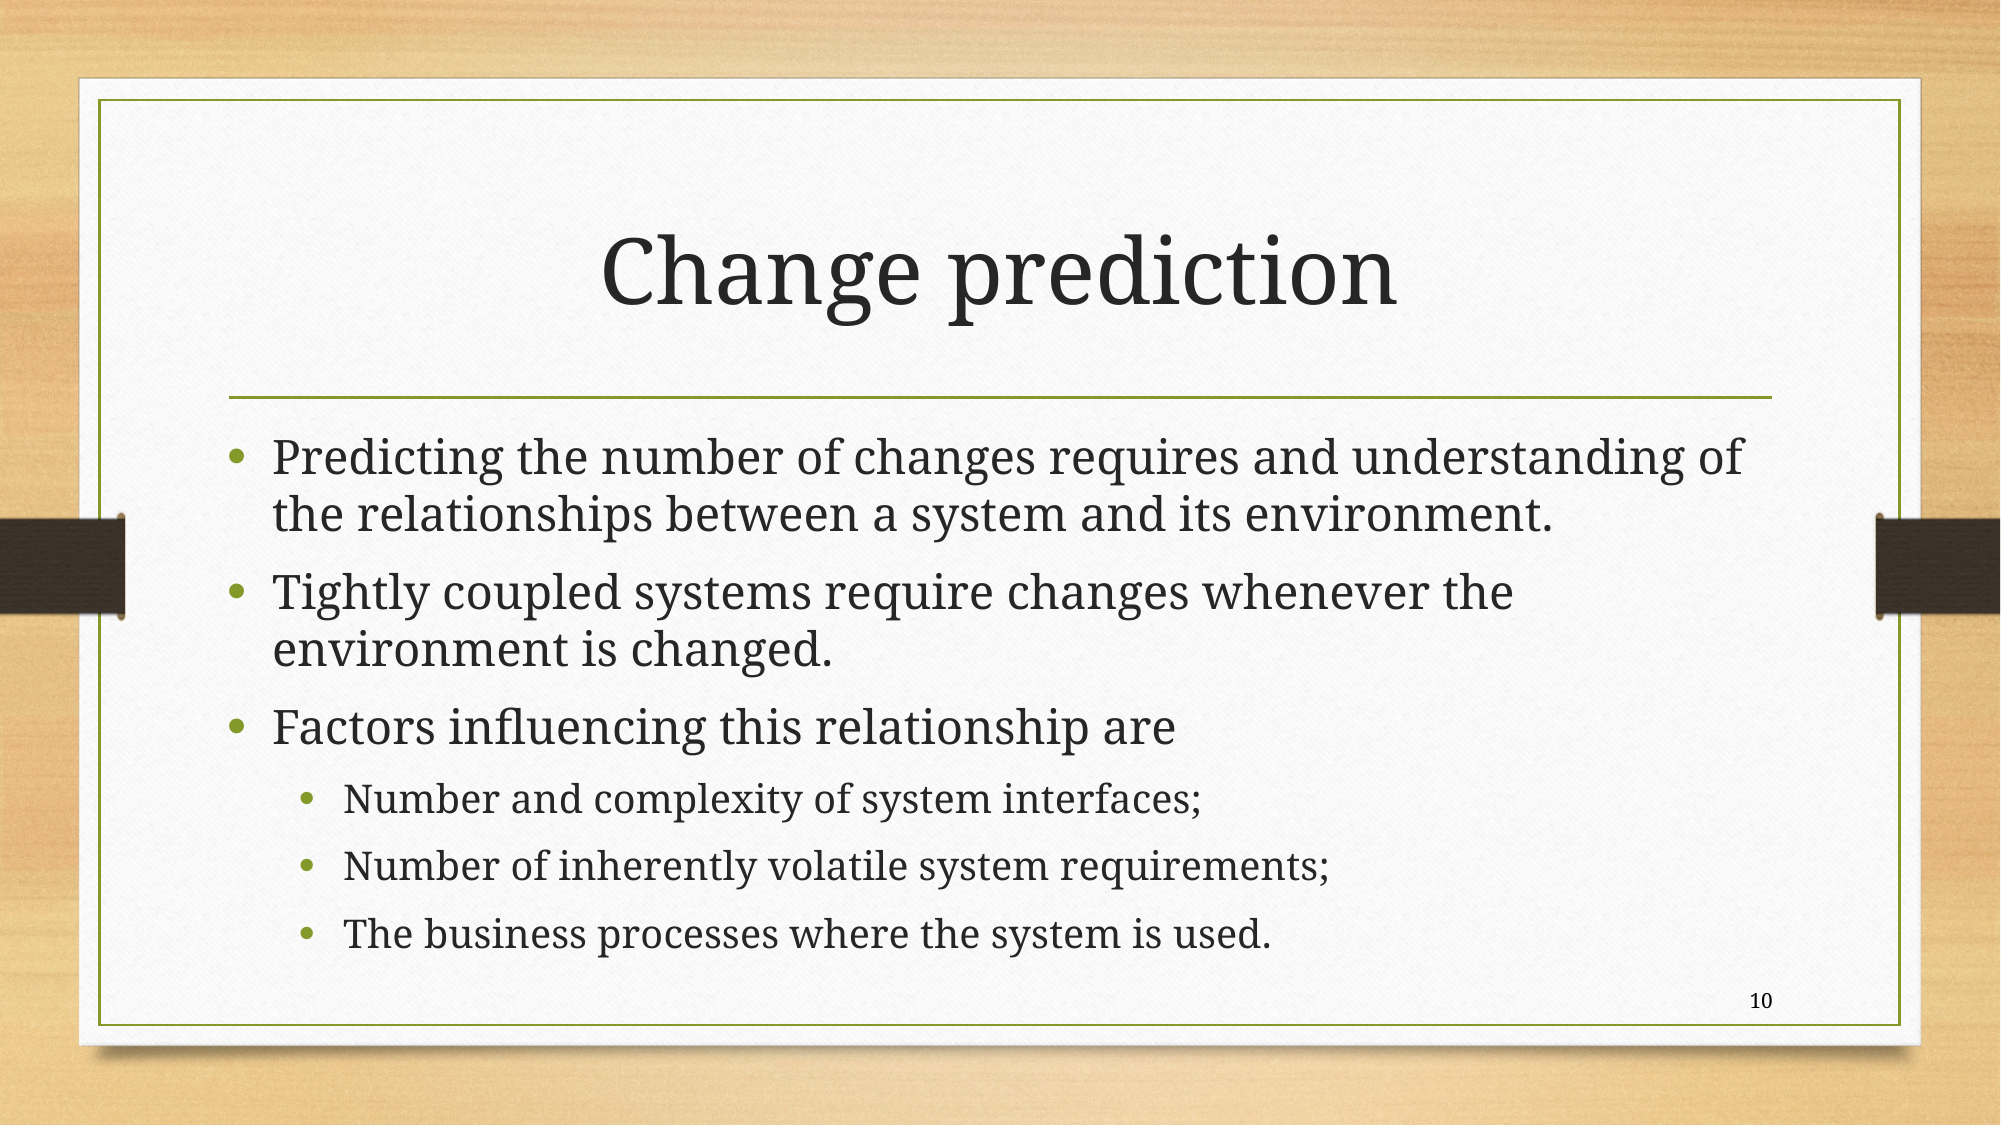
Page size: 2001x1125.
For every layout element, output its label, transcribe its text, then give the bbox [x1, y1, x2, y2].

title Change prediction [212, 161, 1788, 375]
slide_number 10 [1698, 979, 1788, 1025]
list Predicting the number of changes requires and understanding of the relationships between a system and its environment. Tightly coupled systems require changes whenever the environment is changed. Factors influencing this relationship are Number and complexity of system interfaces; Number of inherently volatile system requirements; The business processes where the system is used. [212, 419, 1788, 964]
picture [0, 0, 2001, 1125]
